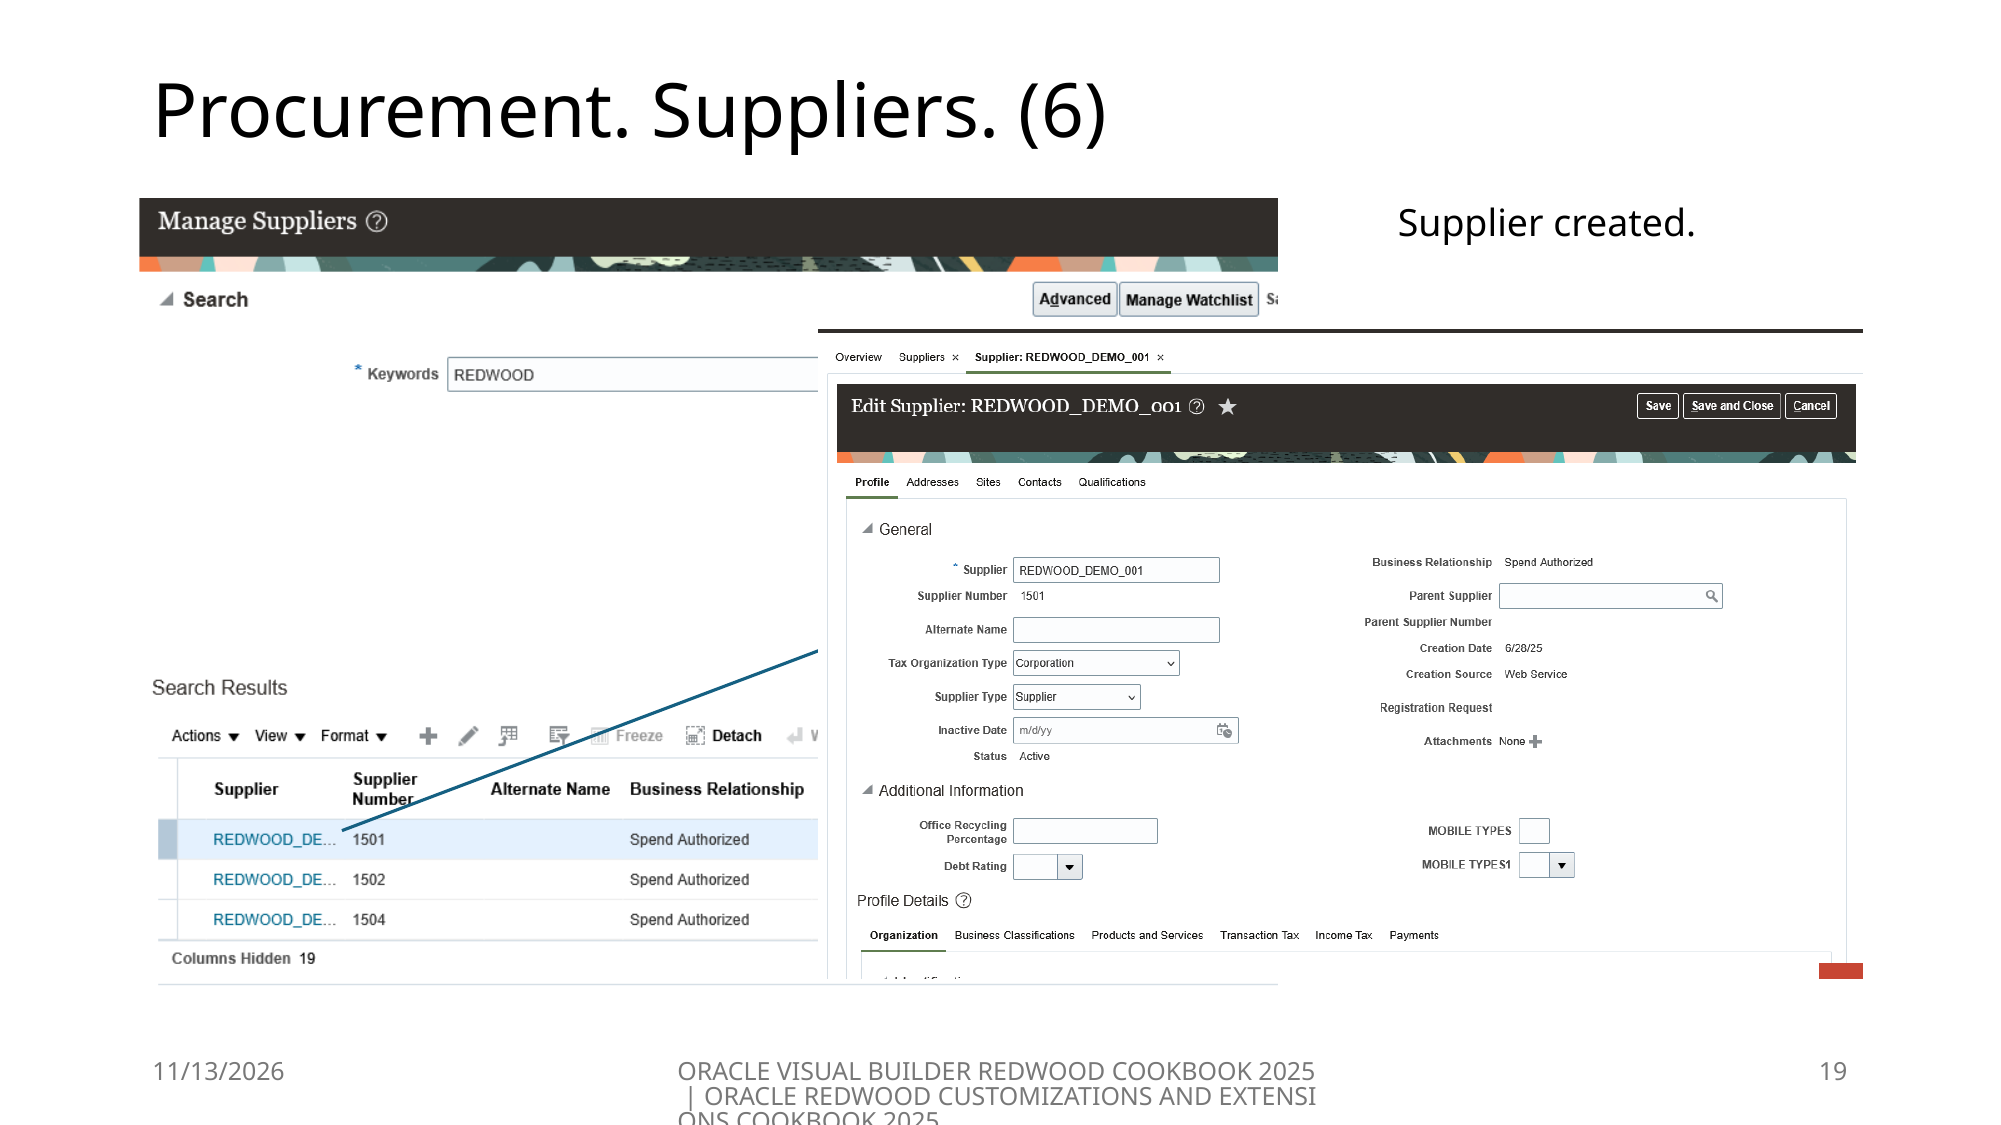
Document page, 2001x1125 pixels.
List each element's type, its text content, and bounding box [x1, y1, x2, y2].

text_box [341, 581, 818, 832]
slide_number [137, 1042, 588, 1103]
text_box Supplier created. [1383, 191, 1757, 252]
footer ORACLE VISUAL BUILDER REDWOOD COOKBOOK 2025 | ORACLE REDWOOD CUSTOMIZATIONS AND EXTENSIONS COOKBOOK 2025 [662, 1042, 1338, 1103]
picture [136, 198, 1863, 990]
title Procurement. Suppliers. (6) [137, 59, 1863, 278]
slide_number 19 [1412, 1042, 1863, 1103]
